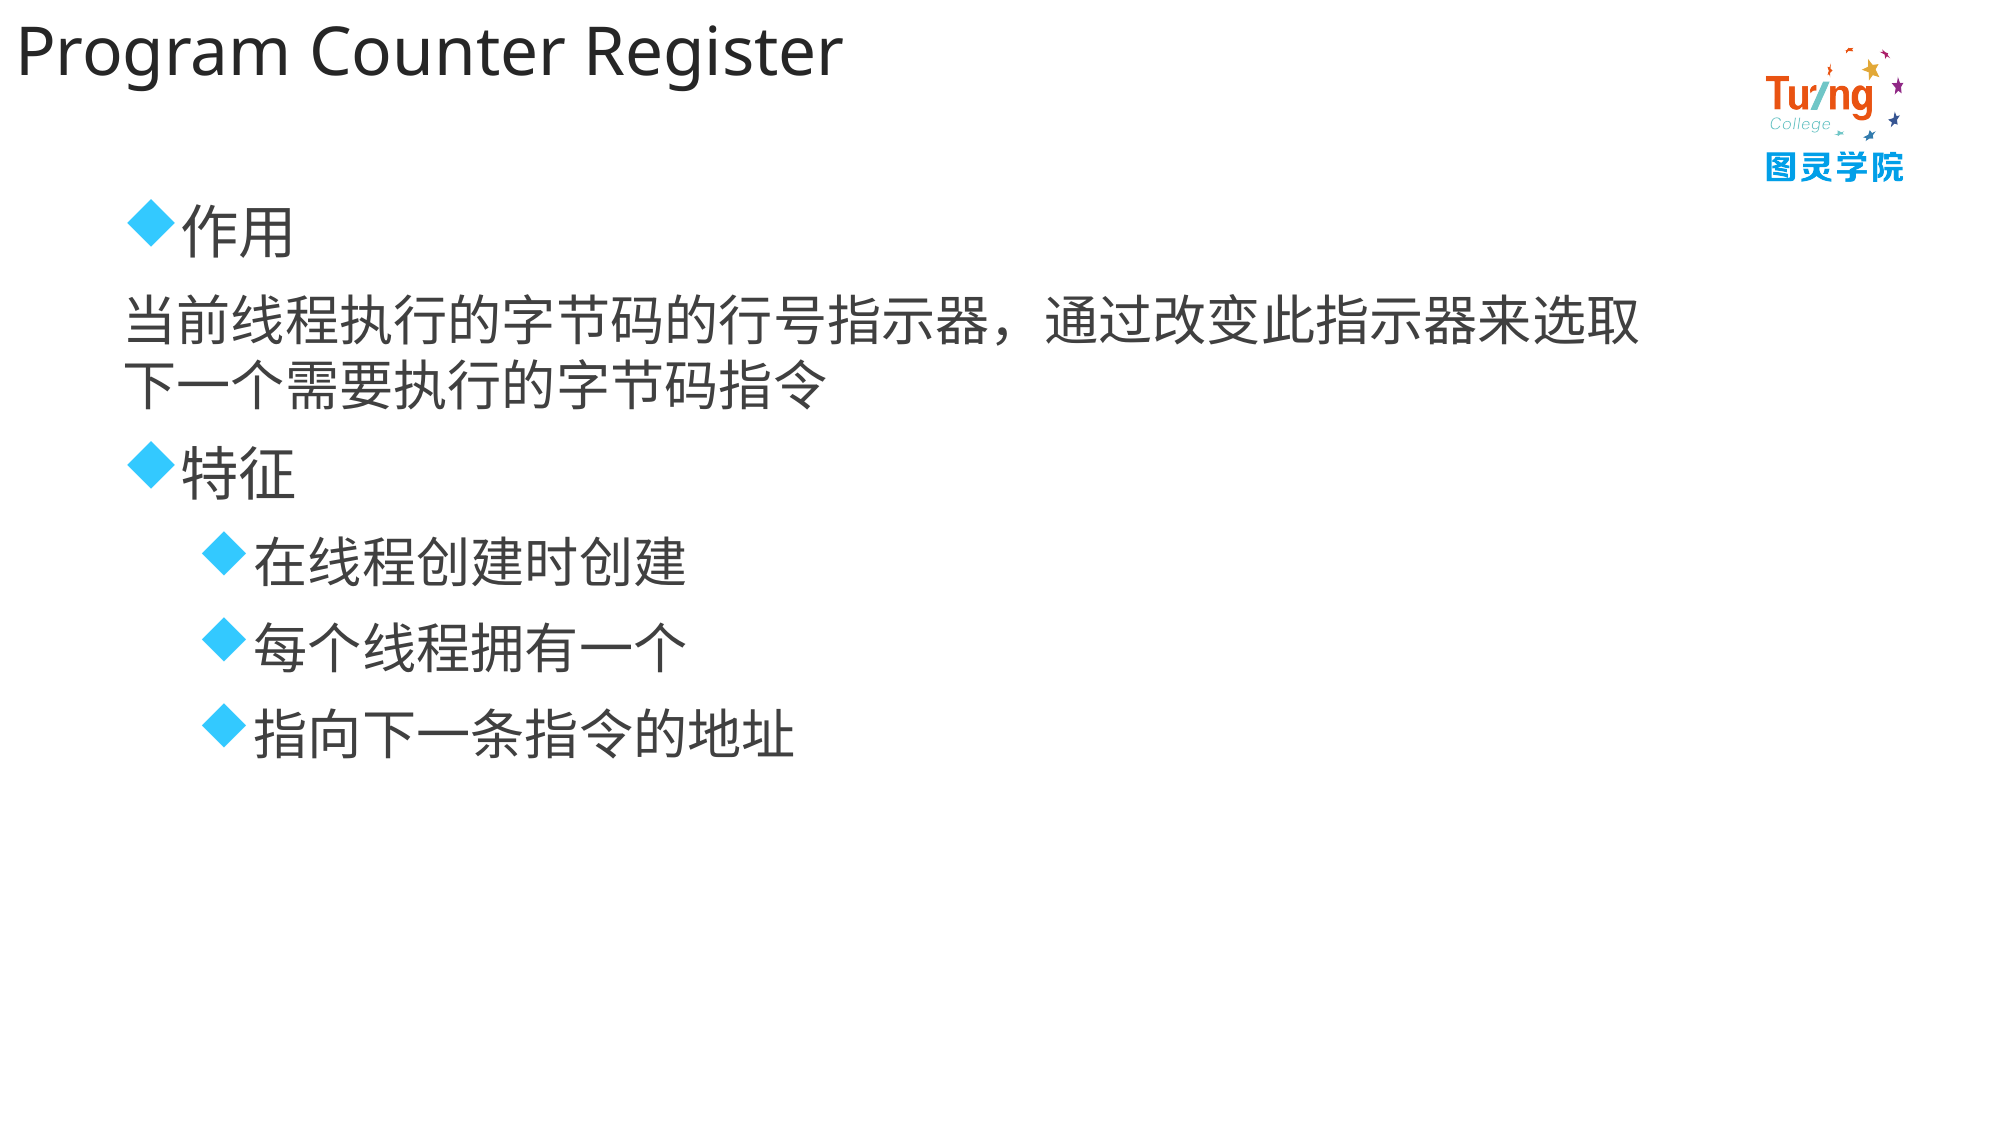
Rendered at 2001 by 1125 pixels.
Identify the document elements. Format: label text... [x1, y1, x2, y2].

title Program Counter Register [0, 0, 1411, 97]
picture [1735, 26, 1941, 203]
list 作用 当前线程执行的字节码的行号指示器，通过改变此指示器来选取下一个需要执行的字节码指令 特征 在线程创建时创建 每个线程拥有一个 指向下一条指令的地址 [107, 188, 1706, 1070]
